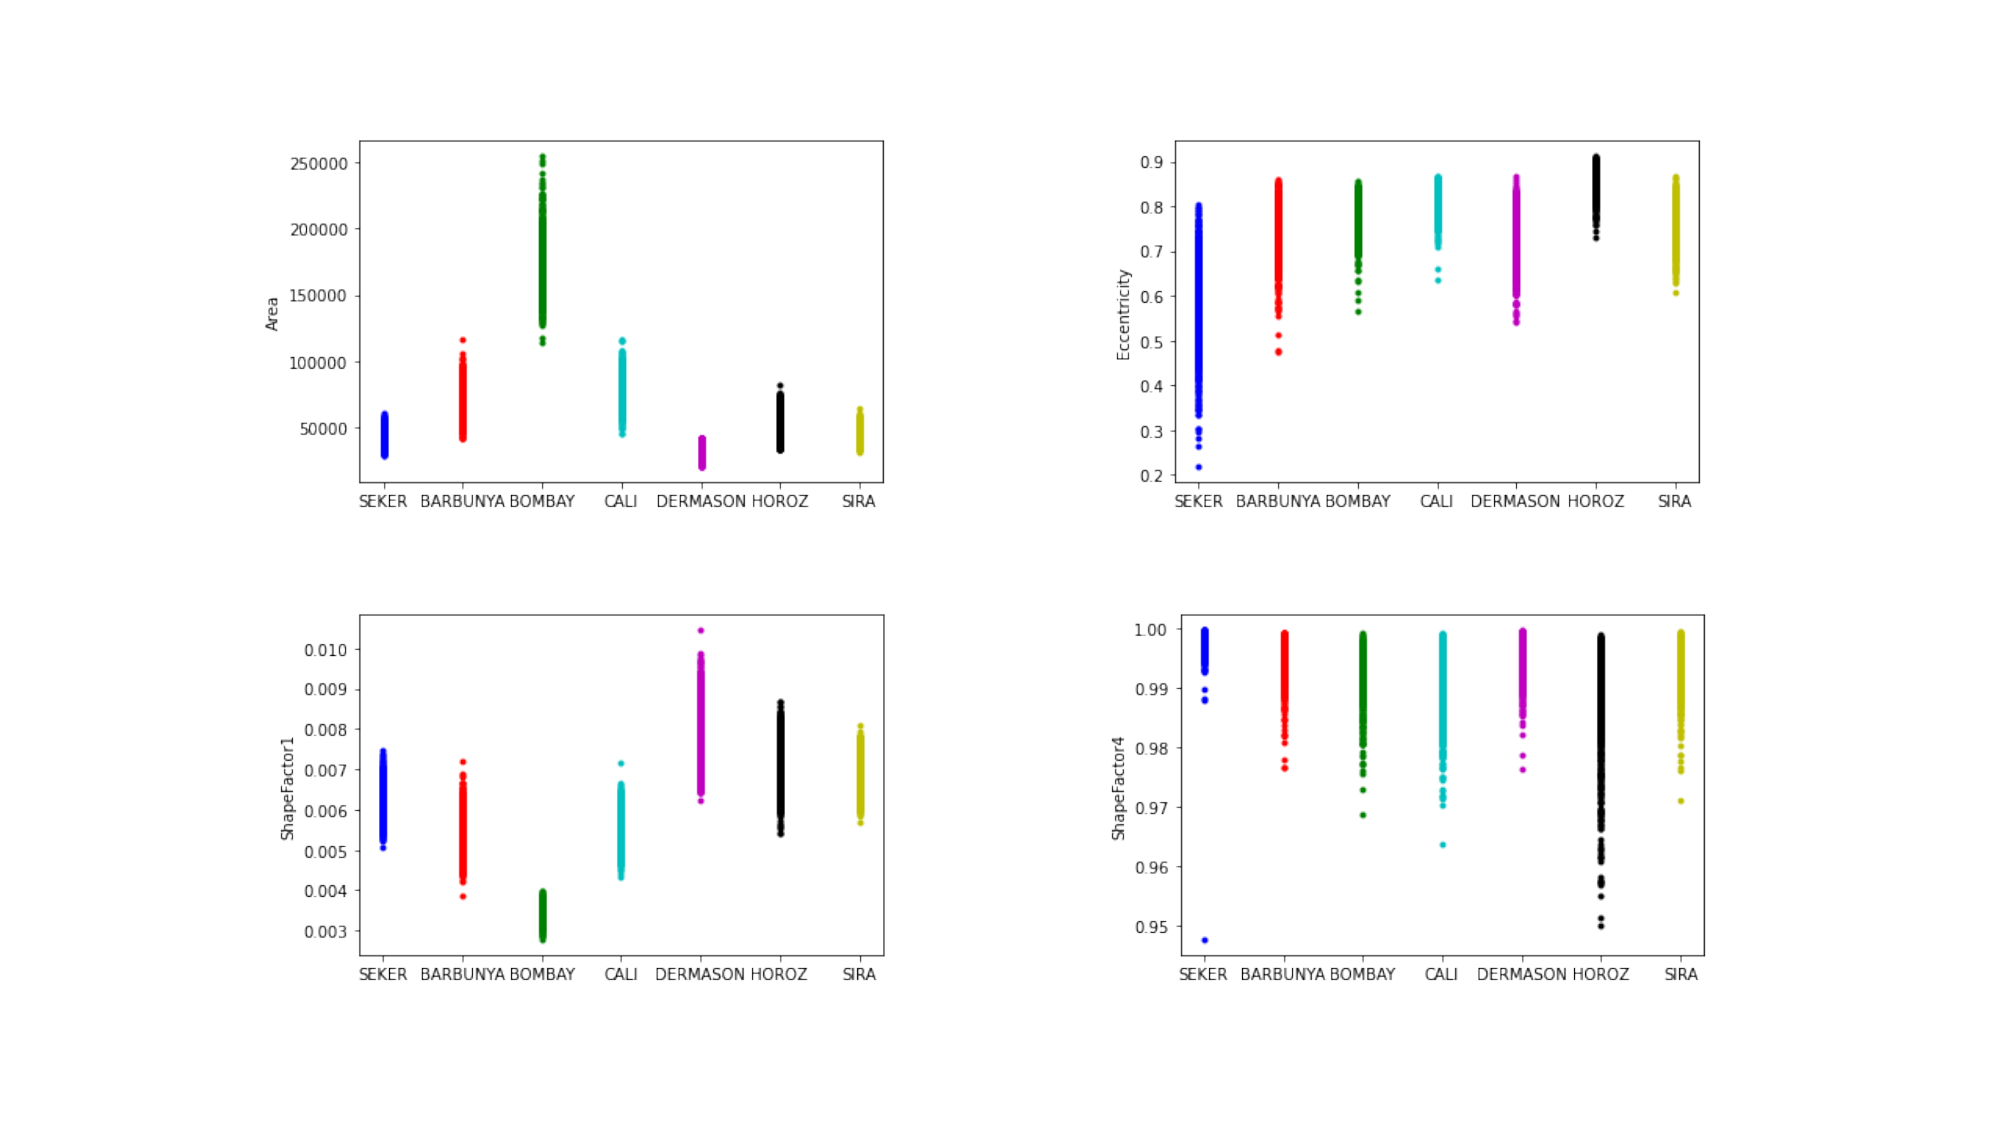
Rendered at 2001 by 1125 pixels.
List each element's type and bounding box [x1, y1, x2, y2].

picture [1106, 131, 1710, 520]
picture [270, 605, 893, 994]
picture [1101, 605, 1715, 994]
picture [255, 131, 894, 520]
